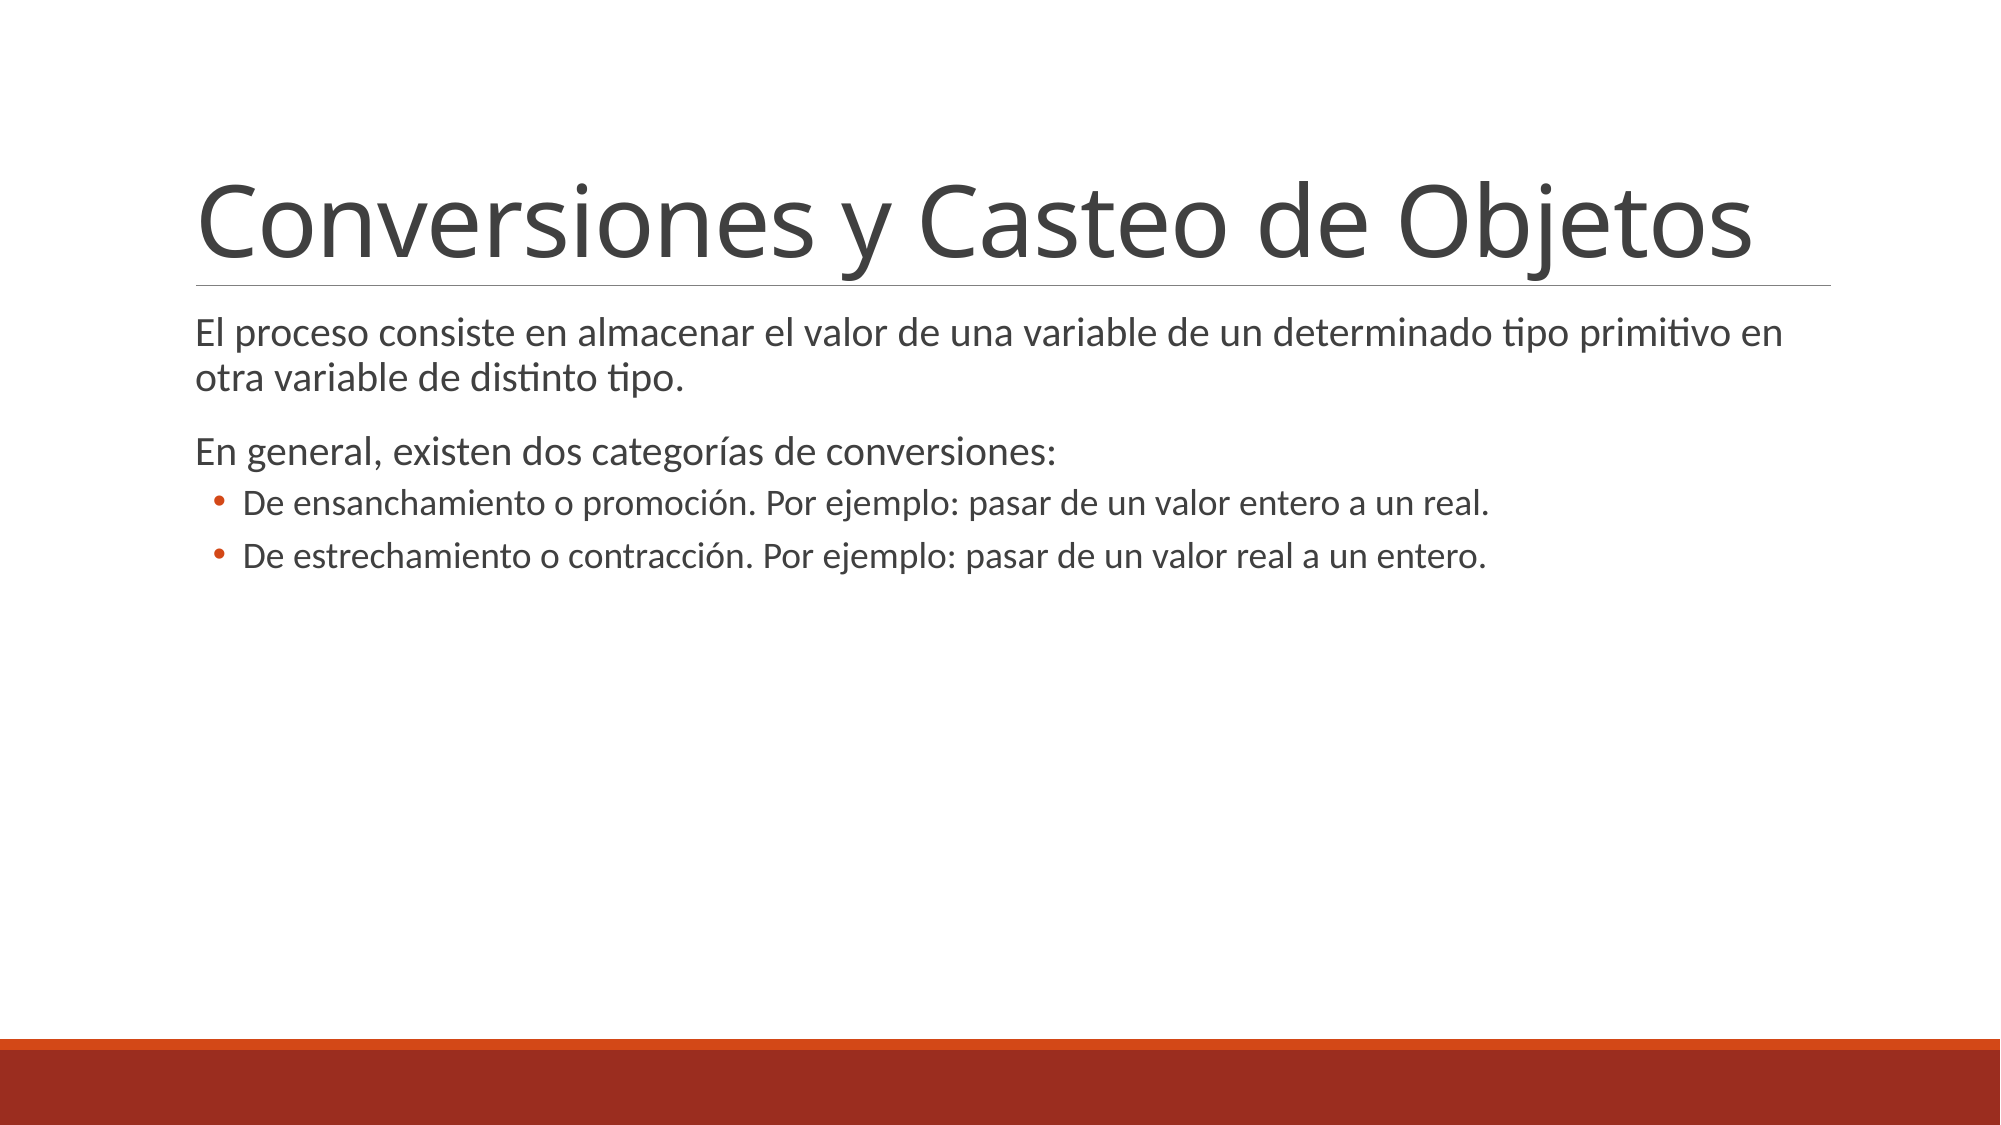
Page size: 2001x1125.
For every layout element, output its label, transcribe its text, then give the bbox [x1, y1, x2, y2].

list El proceso consiste en almacenar el valor de una variable de un determinado tipo primitivo en otra variable de distinto tipo. En general, existen dos categorías de conversiones: De ensanchamiento o promoción. Por ejemplo: pasar de un valor entero a un real. De estrechamiento o contracción. Por ejemplo: pasar de un valor real a un entero. [180, 302, 1830, 963]
title Conversiones y Casteo de Objetos [180, 47, 1830, 285]
